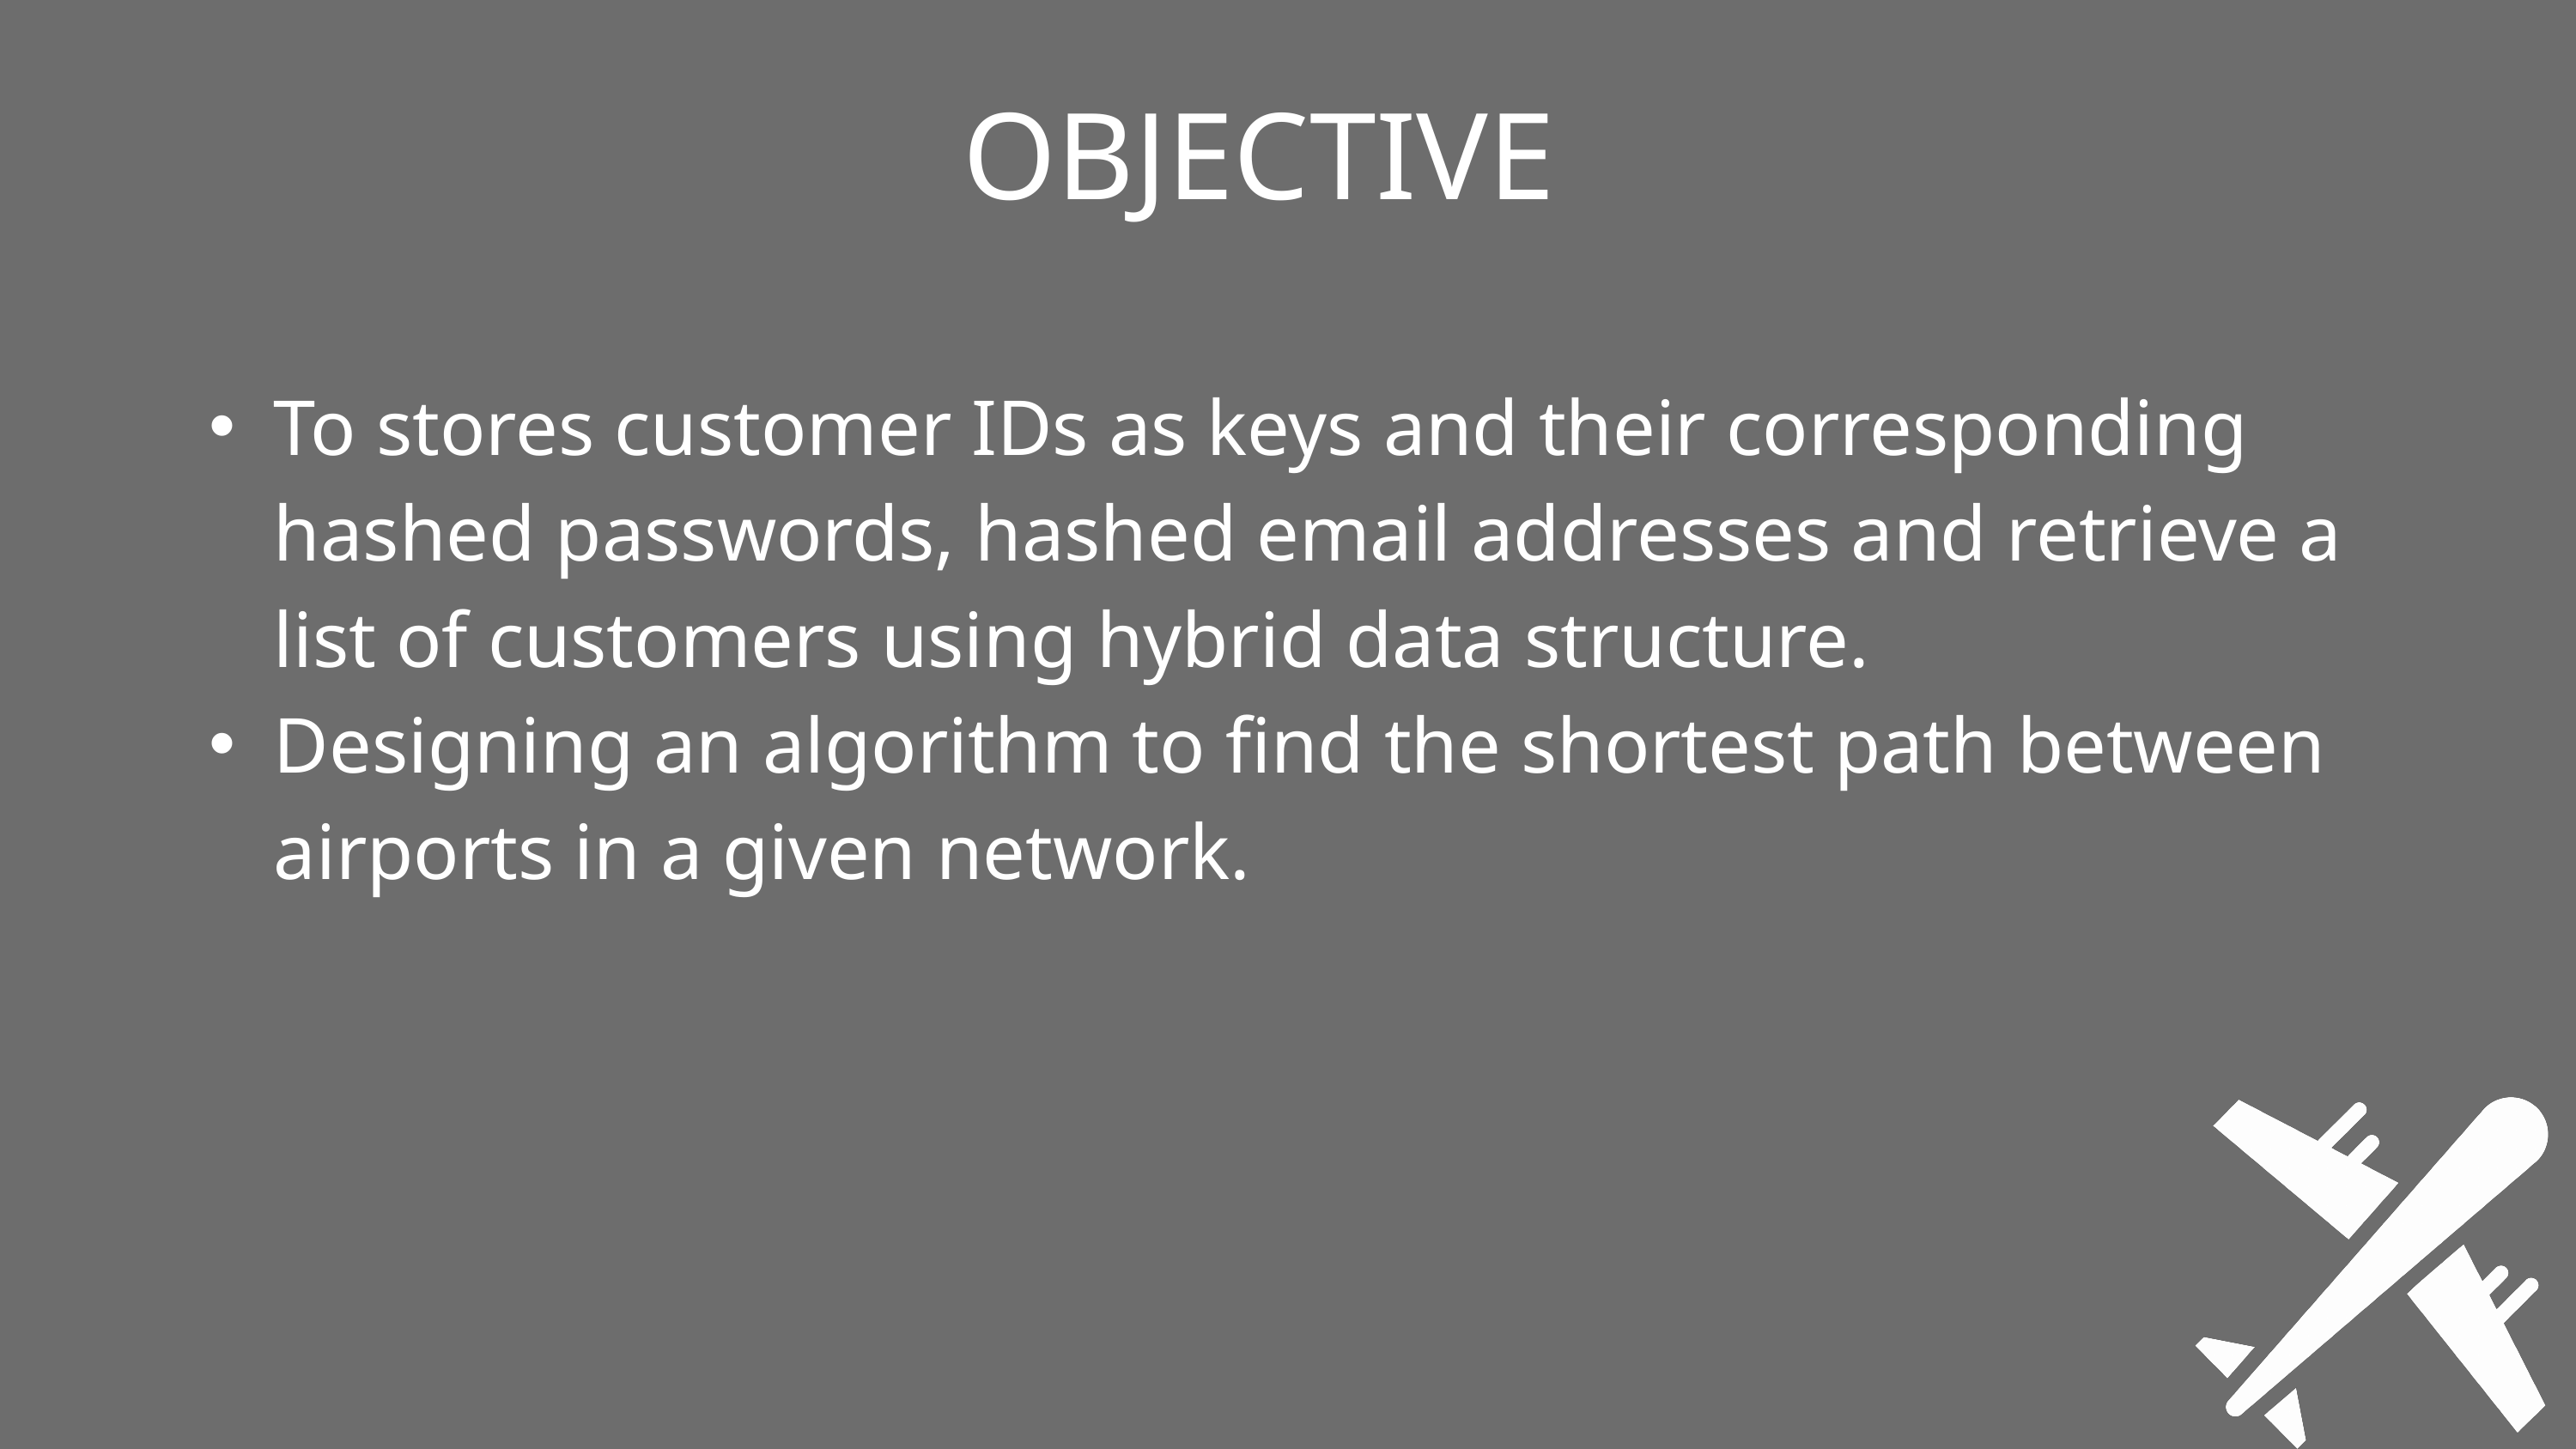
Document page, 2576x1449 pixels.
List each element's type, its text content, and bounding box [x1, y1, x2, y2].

text_box OBJECTIVE [796, 55, 1722, 224]
text_box To stores customer IDs as keys and their corresponding hashed passwords, hashed email addresses and retrieve a list of customers using hybrid data structure. Designing an algorithm to find the shortest path between airports in a given network. [144, 363, 2432, 894]
text_box [2195, 1093, 2555, 1449]
